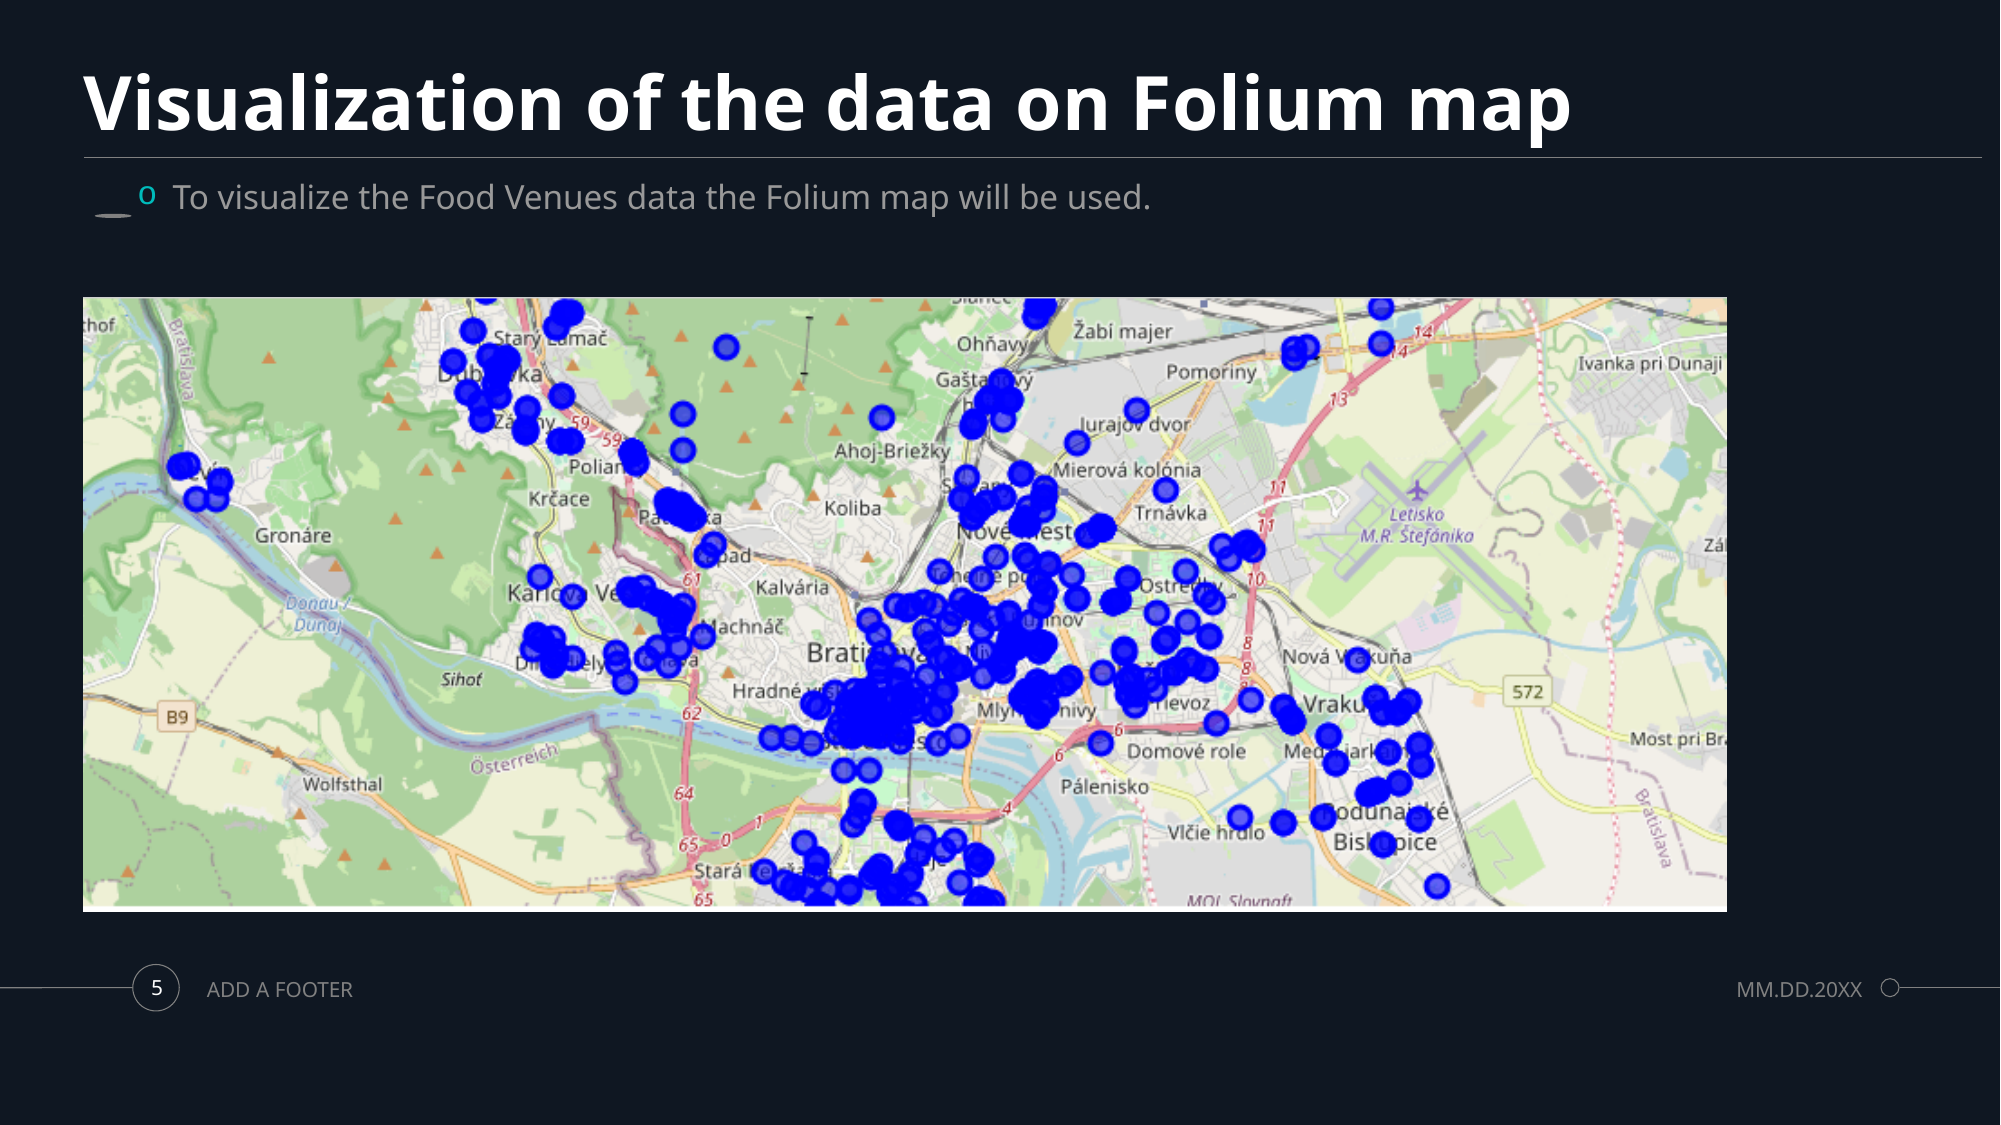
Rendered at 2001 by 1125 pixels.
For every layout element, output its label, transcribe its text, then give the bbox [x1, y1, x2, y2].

slide_number MM.DD.20XX [1643, 964, 1863, 1014]
slide_number 5 [127, 964, 186, 1014]
footer ADD A FOOTER [191, 964, 671, 1014]
text_box To visualize the Food Venues data the Folium map will be used. [137, 176, 1906, 280]
picture [83, 297, 1727, 912]
title Visualization of the data on Folium map [83, 15, 1834, 147]
